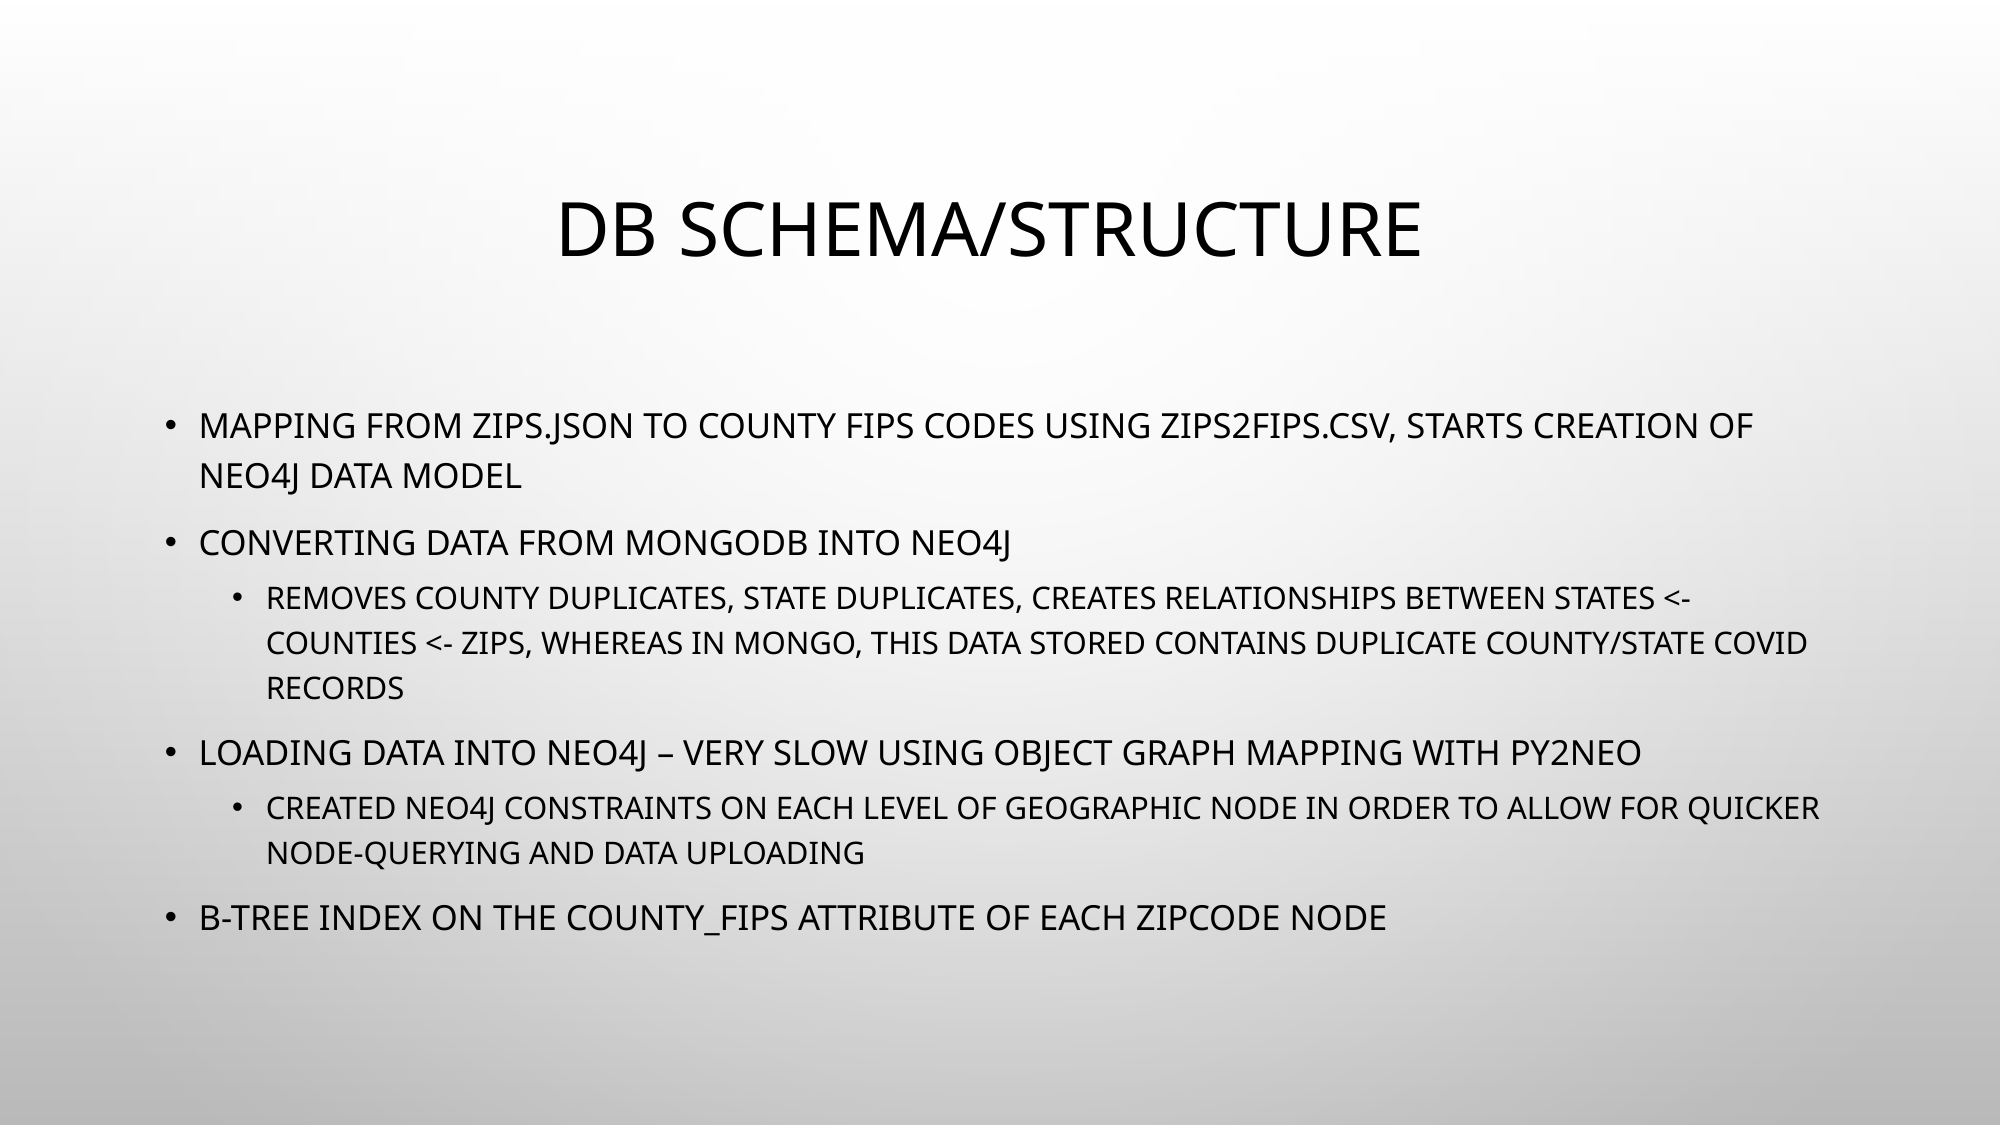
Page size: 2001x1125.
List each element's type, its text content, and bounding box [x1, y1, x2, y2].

picture [0, 0, 2000, 1125]
title DB Schema/structure [149, 101, 1851, 364]
list Mapping from zips.json to county fips codes using Zips2Fips.csv, starts creation of Neo4j data model Converting data from MongoDB into Neo4j Removes county duplicates, state duplicates, creates relationships between states <- counties <- zips, whereas in Mongo, this data stored contains duplicate county/state covid records Loading data into Neo4j – VERY SLOW using Object Graph Mapping with Py2Neo Created Neo4j constraints on each level of geographic node in order to allow for quicker node-querying and data uploading B-Tree index on the county_fips attribute of each zipcode node [149, 388, 1851, 950]
